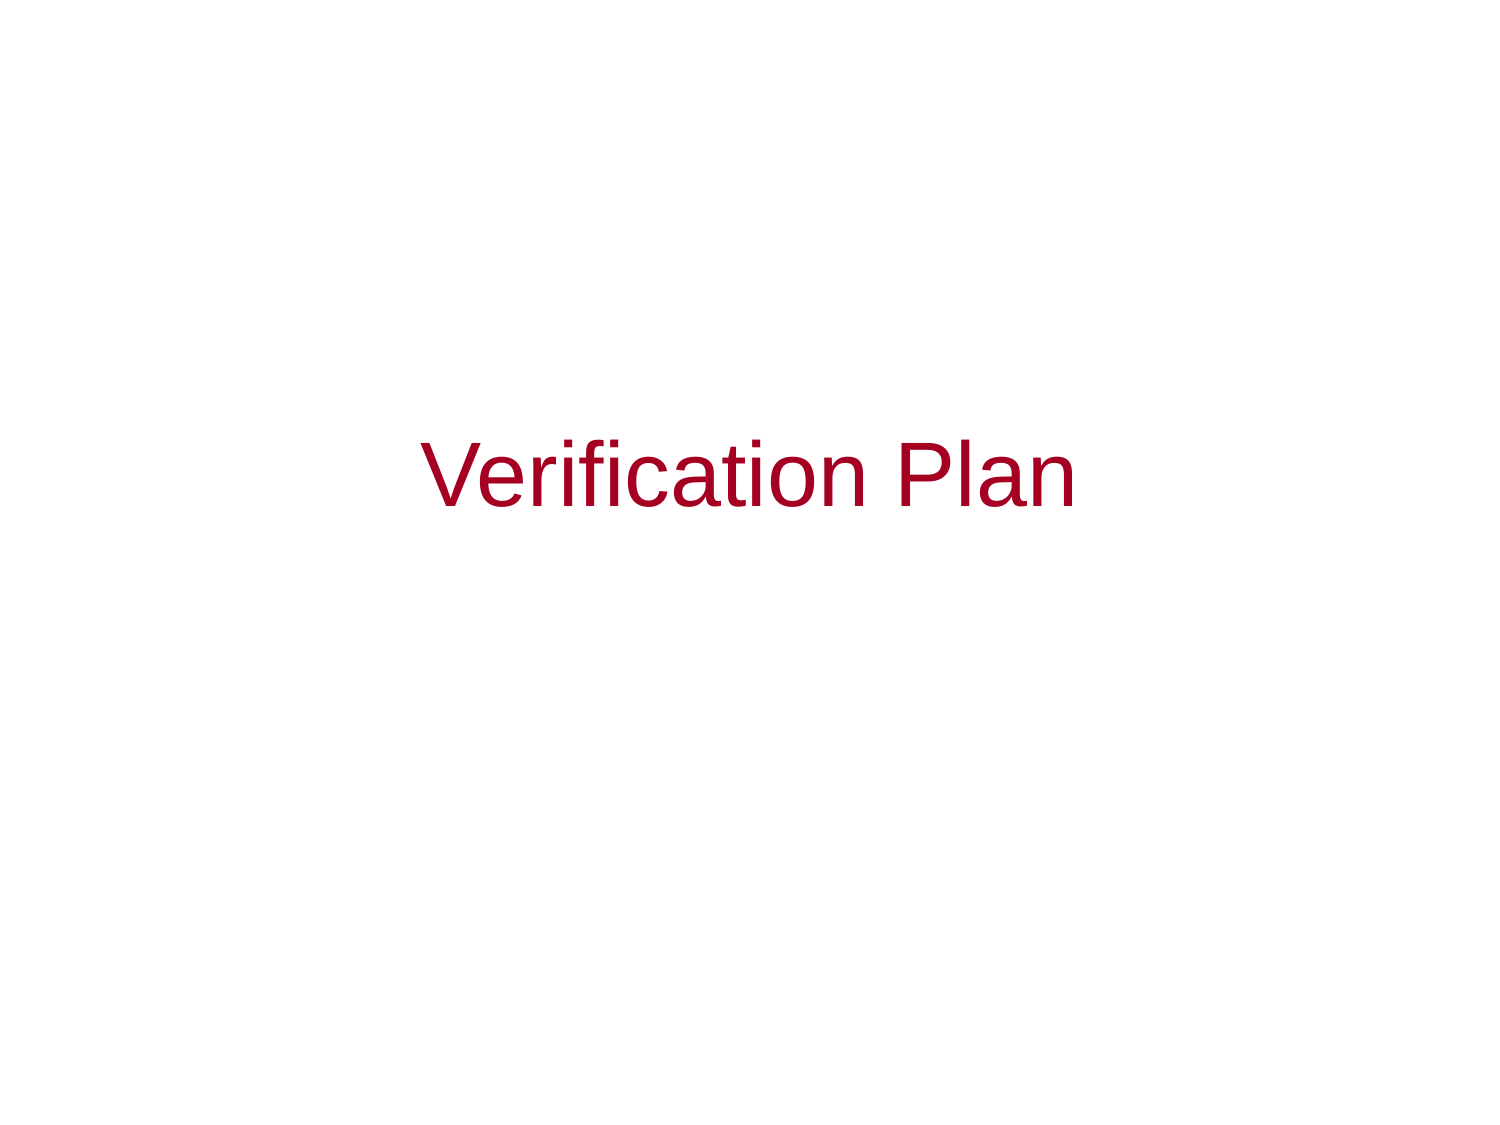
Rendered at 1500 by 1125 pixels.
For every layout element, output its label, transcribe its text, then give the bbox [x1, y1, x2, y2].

title Verification Plan [112, 349, 1388, 591]
